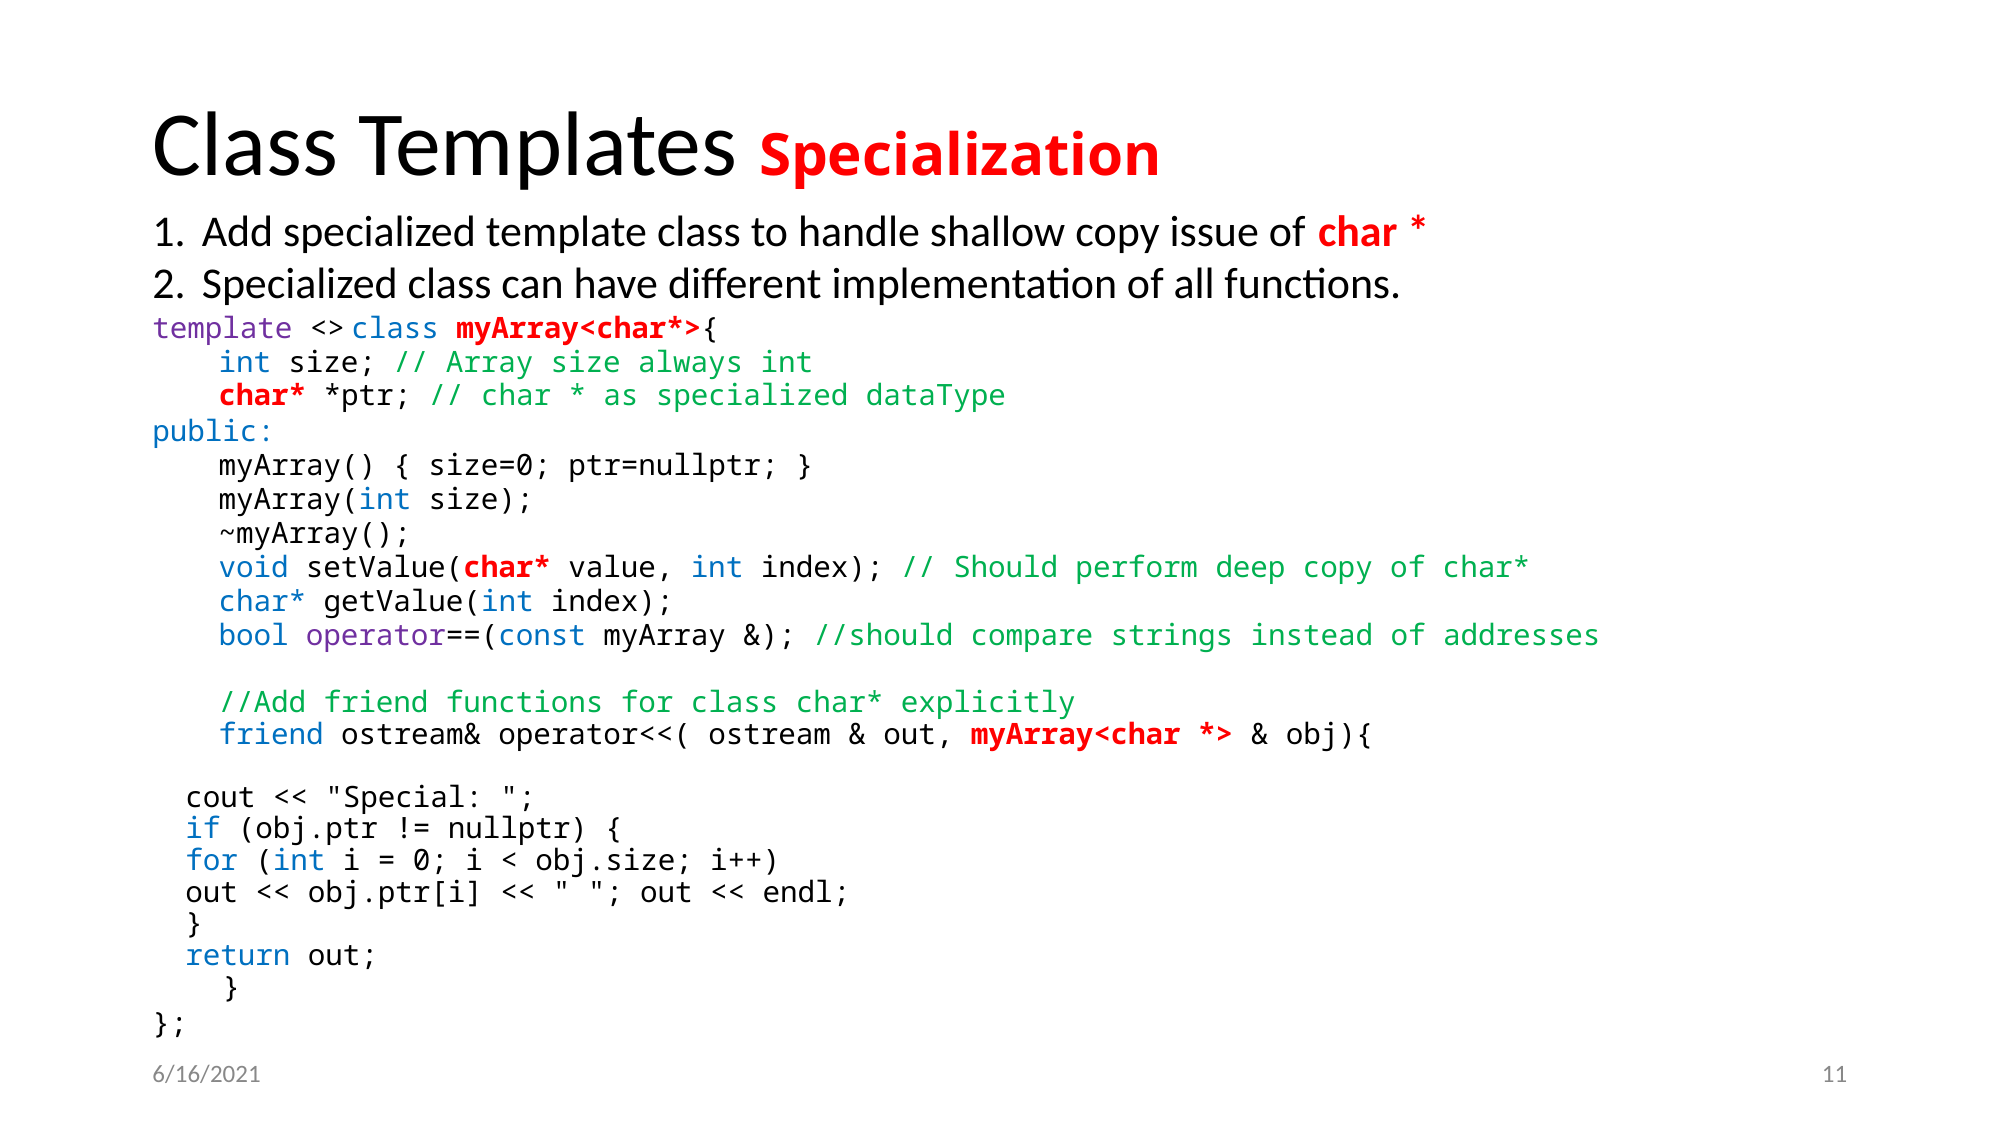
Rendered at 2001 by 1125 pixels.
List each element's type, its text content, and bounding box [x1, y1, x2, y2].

title Class Templates Specialization [137, 37, 1863, 201]
list Add specialized template class to handle shallow copy issue of char * Specialized class can have different implementation of all functions. template <> class myArray<char*>{ int size; // Array size always int char* *ptr; // char * as specialized dataType public: myArray() { size=0; ptr=nullptr; } myArray(int size); ~myArray(); void setValue(char* value, int index); // Should perform deep copy of char* char* getValue(int index); bool operator==(const myArray &); //should compare strings instead of addresses //Add friend functions for class char* explicitly friend ostream& operator<<( ostream & out, myArray<char *> & obj){ cout << "Special: "; if (obj.ptr != nullptr) { for (int i = 0; i < obj.size; i++) out << obj.ptr[i] << " "; out << endl; } return out; } }; [137, 201, 1875, 1072]
slide_number ‹#› [1412, 1042, 1863, 1103]
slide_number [137, 1042, 588, 1103]
